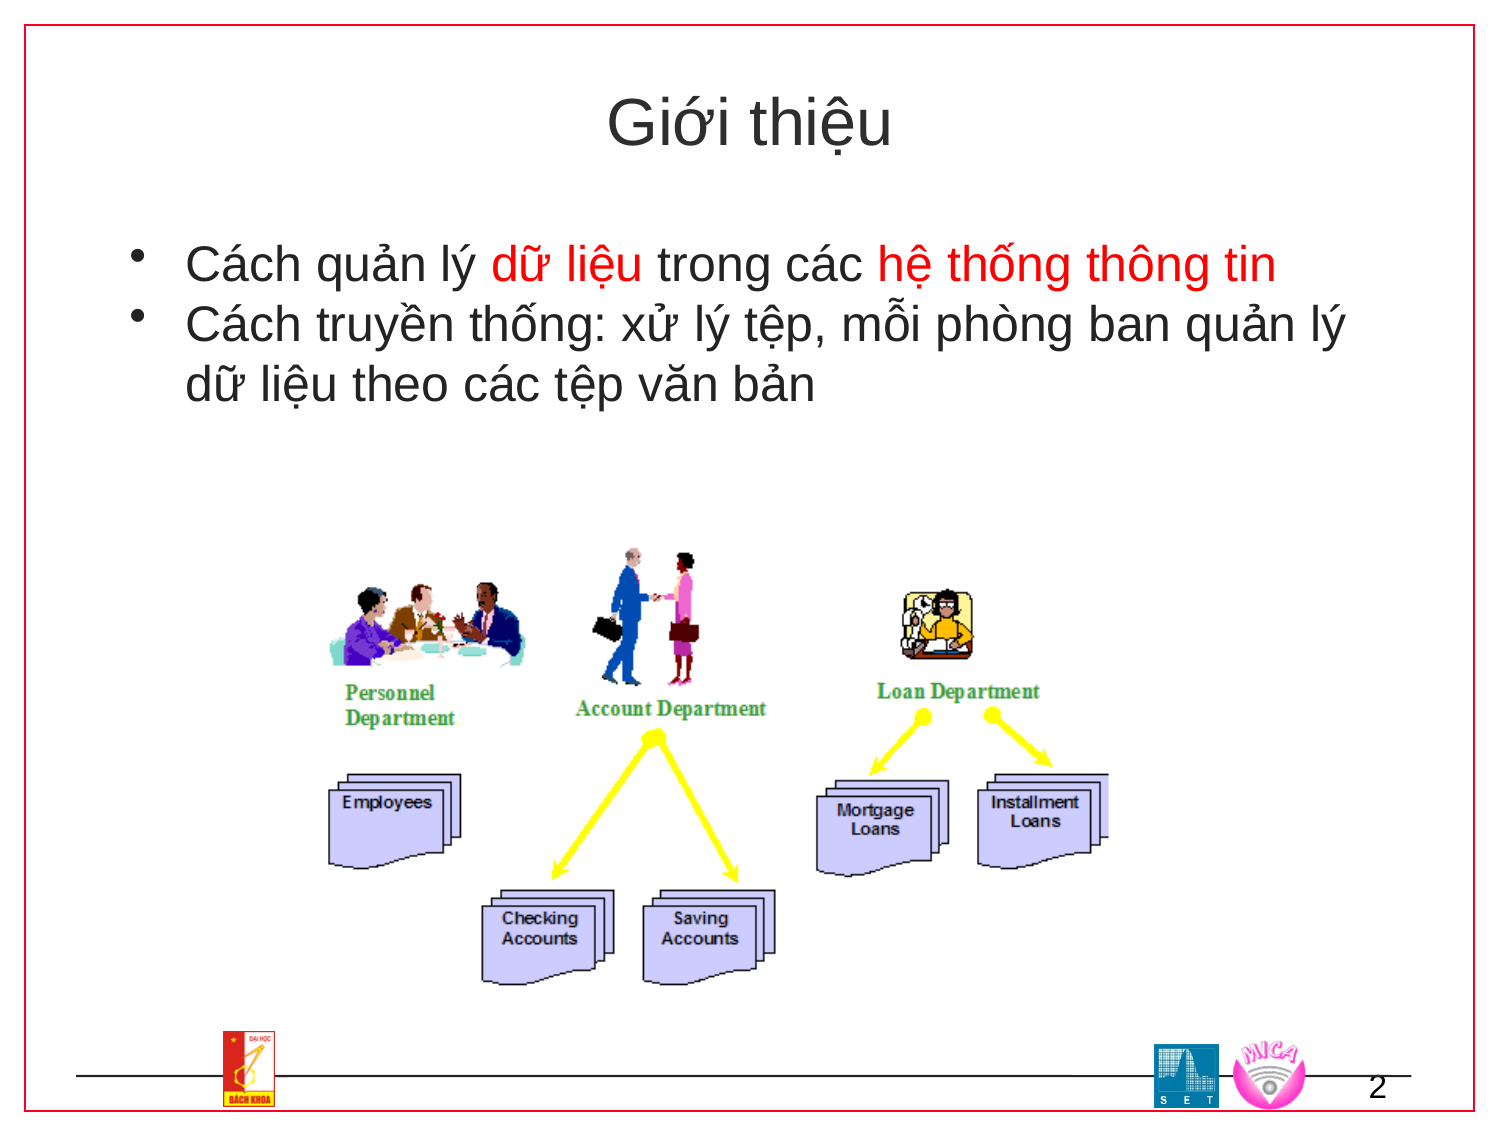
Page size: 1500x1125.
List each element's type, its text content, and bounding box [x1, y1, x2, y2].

picture [222, 1030, 276, 1108]
picture [1231, 1100, 1307, 1111]
text_box Cách quản lý dữ liệu trong các hệ thống thông tin Cách truyền thống: xử lý tệp, mỗi phòng ban quản lý dữ liệu theo các tệp văn bản [114, 224, 1386, 419]
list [327, 528, 1173, 1009]
title Giới thiệu [111, 74, 1388, 163]
slide_number 2 [1074, 1025, 1388, 1100]
